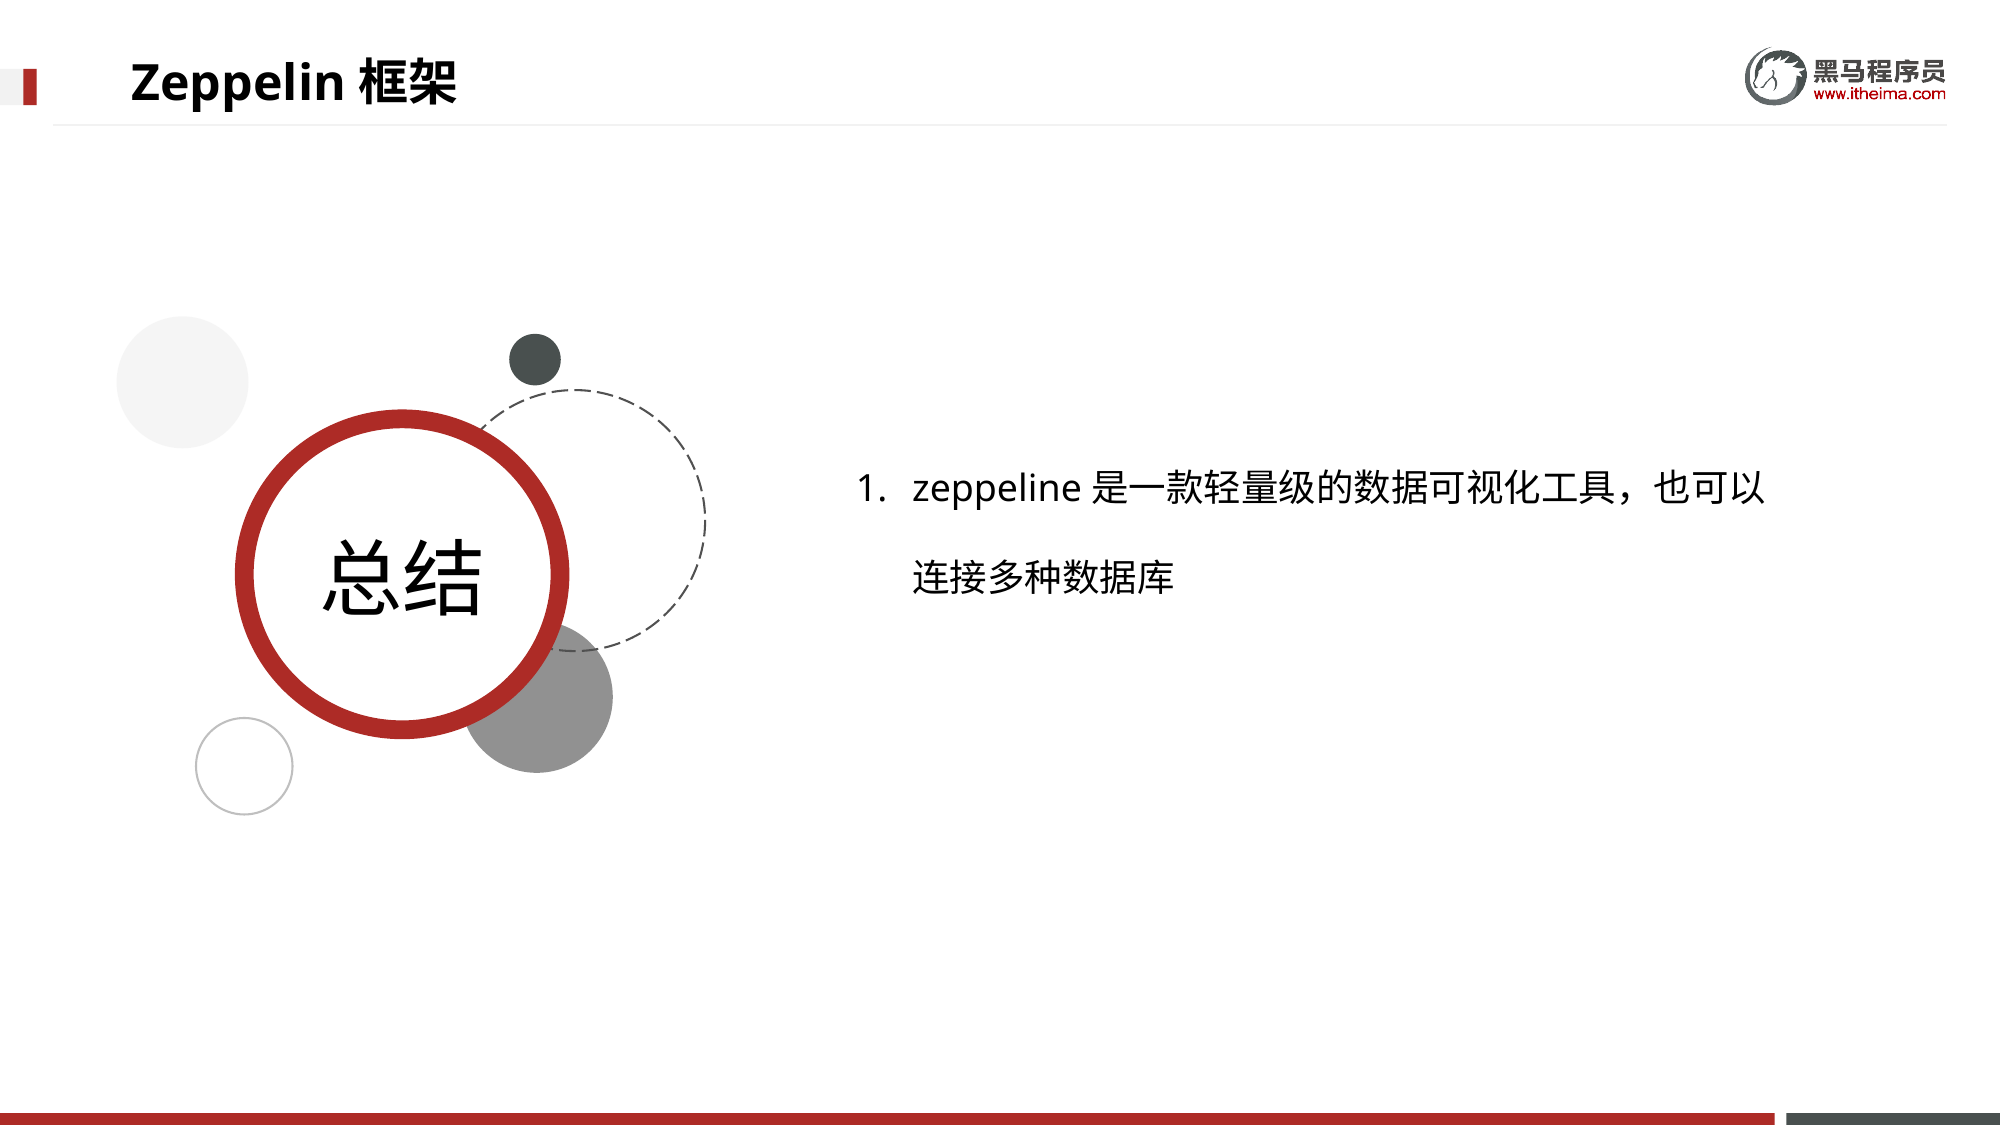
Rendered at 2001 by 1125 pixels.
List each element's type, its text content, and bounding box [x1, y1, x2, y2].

picture [1744, 46, 1946, 106]
title Zeppelin框架 [116, 38, 1556, 124]
list zeppeline是一款轻量级的数据可视化工具，也可以连接多种数据库 [841, 239, 1786, 980]
